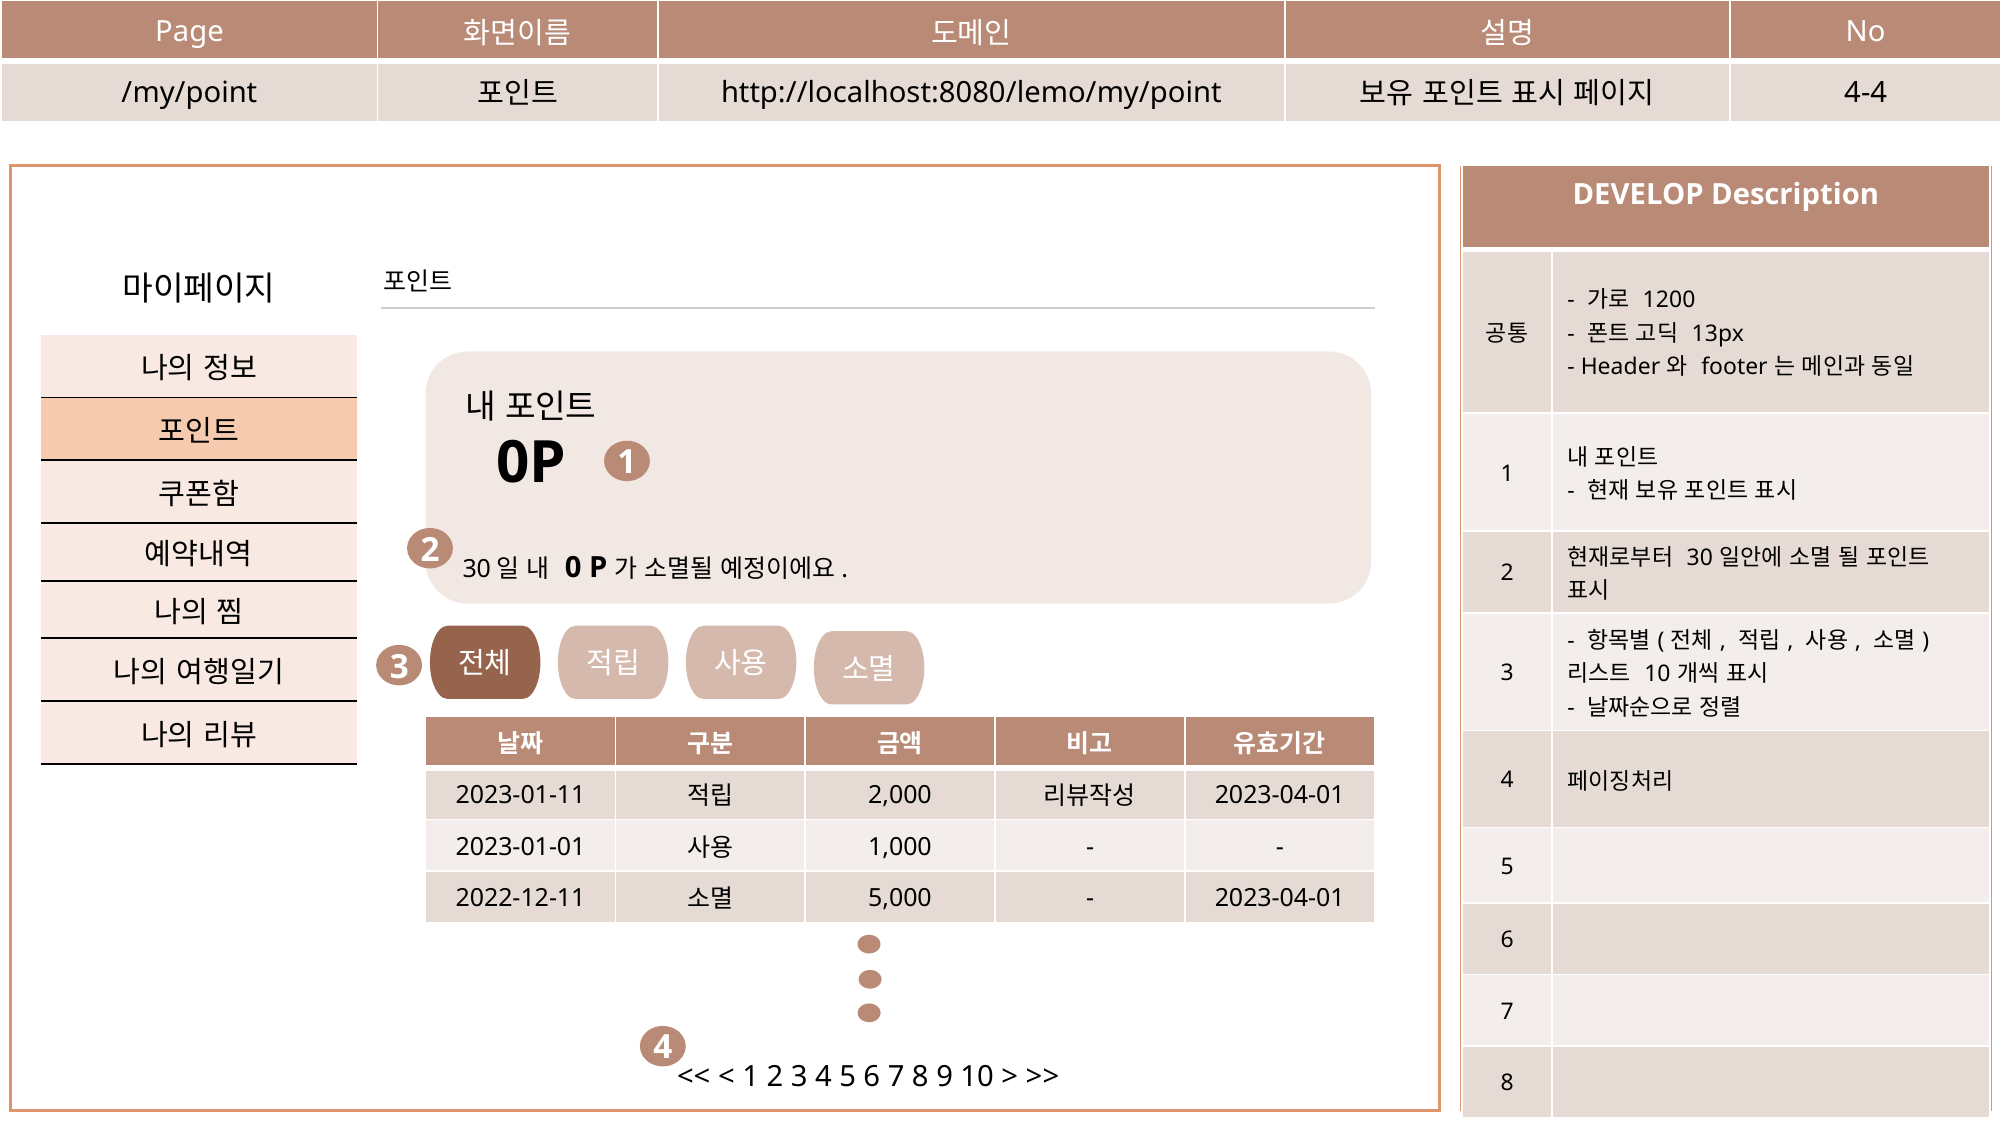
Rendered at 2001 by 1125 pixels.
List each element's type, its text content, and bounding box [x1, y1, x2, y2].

table_cell 2023-04-01 [1186, 771, 1374, 819]
table_cell 내 포인트 - 현재 보유 포인트 표시 [1553, 414, 1989, 530]
table_header 화면이름 [378, 1, 657, 58]
table_cell 포인트 [378, 64, 657, 121]
table_cell [1553, 904, 1989, 974]
text_box 마이페이지 [40, 259, 358, 316]
table_cell 2023-01-11 [426, 771, 615, 819]
table_cell 2022-12-11 [426, 872, 615, 922]
table_cell [1553, 828, 1989, 902]
table_cell 쿠폰함 [41, 461, 357, 522]
table_header No [1731, 1, 2000, 58]
table_cell 2023-04-01 [1186, 872, 1374, 922]
table_header DEVELOP Description [1463, 166, 1989, 247]
table_cell 2,000 [806, 771, 994, 819]
table_cell 사용 [616, 820, 804, 870]
table_cell - 항목별(전체, 적립, 사용, 소멸) 리스트 10개씩 표시 - 날짜순으로 정렬 [1553, 614, 1989, 730]
text_box 포인트 [367, 242, 633, 318]
text_box 4 [635, 1018, 691, 1073]
text_box [424, 350, 1373, 605]
text_box 소멸 [812, 630, 926, 706]
table_header 도메인 [659, 1, 1284, 58]
text_box [9, 164, 1441, 1112]
table_cell 8 [1463, 1047, 1551, 1117]
table_header 구분 [616, 717, 804, 765]
table_cell 나의 여행일기 [41, 639, 357, 700]
table_cell 4-4 [1731, 64, 2000, 121]
table_cell 보유 포인트 표시 페이지 [1286, 64, 1729, 121]
table_cell 7 [1463, 975, 1551, 1045]
text_box << < 1 2 3 4 5 6 7 8 9 10 > >> [611, 1045, 1125, 1104]
table_cell - [1186, 820, 1374, 870]
table_cell 포인트 [41, 398, 357, 459]
table_cell 예약내역 [41, 524, 357, 580]
text_box 1 [599, 433, 655, 488]
text_box 사용 [684, 624, 798, 701]
table_cell /my/point [2, 64, 377, 121]
table_cell 현재로부터 30일안에 소멸 될 포인트 표시 [1553, 532, 1989, 612]
table_cell 3 [1463, 614, 1551, 730]
table_header 비고 [996, 717, 1184, 765]
table_cell 2023-01-01 [426, 820, 615, 870]
table_cell 6 [1463, 904, 1551, 974]
table_cell 나의 찜 [41, 582, 357, 637]
table_cell - [996, 820, 1184, 870]
table_header 나의 정보 [41, 335, 357, 397]
text_box [857, 968, 883, 990]
text_box 30일 내 0 P가 소멸될 예정이에요. [447, 541, 924, 591]
table_cell 나의 리뷰 [41, 702, 357, 763]
table_header 금액 [806, 717, 994, 765]
text_box 내 포인트 0P [429, 399, 633, 480]
table_cell - [996, 872, 1184, 922]
table_cell 페이징처리 [1553, 731, 1989, 827]
table_cell 리뷰작성 [996, 771, 1184, 819]
table_cell 1,000 [806, 820, 994, 870]
text_box 전체 [428, 624, 542, 701]
table_cell [1553, 975, 1989, 1045]
table_cell 2 [1463, 532, 1551, 612]
table_cell 5 [1463, 828, 1551, 902]
table_header 설명 [1286, 1, 1729, 58]
text_box [856, 1002, 882, 1024]
text_box 2 [402, 520, 458, 576]
table_cell 소멸 [616, 872, 804, 922]
table_header 유효기간 [1186, 717, 1374, 765]
text_box [856, 933, 882, 955]
table_cell 적립 [616, 771, 804, 819]
text_box 3 [371, 637, 427, 693]
table_header 날짜 [426, 717, 615, 765]
table_cell - 가로 1200 - 폰트 고딕 13px - Header와 footer는 메인과 동일 [1553, 252, 1989, 412]
table_cell 1 [1463, 414, 1551, 530]
text_box 적립 [556, 624, 670, 701]
table_header Page [2, 1, 377, 58]
text_box [1602, 1051, 2000, 1124]
table_cell [1553, 1047, 1989, 1117]
table_cell 공통 [1463, 252, 1551, 412]
table_cell 5,000 [806, 872, 994, 922]
table_cell http://localhost:8080/lemo/my/point [659, 64, 1284, 121]
table_cell 4 [1463, 731, 1551, 827]
